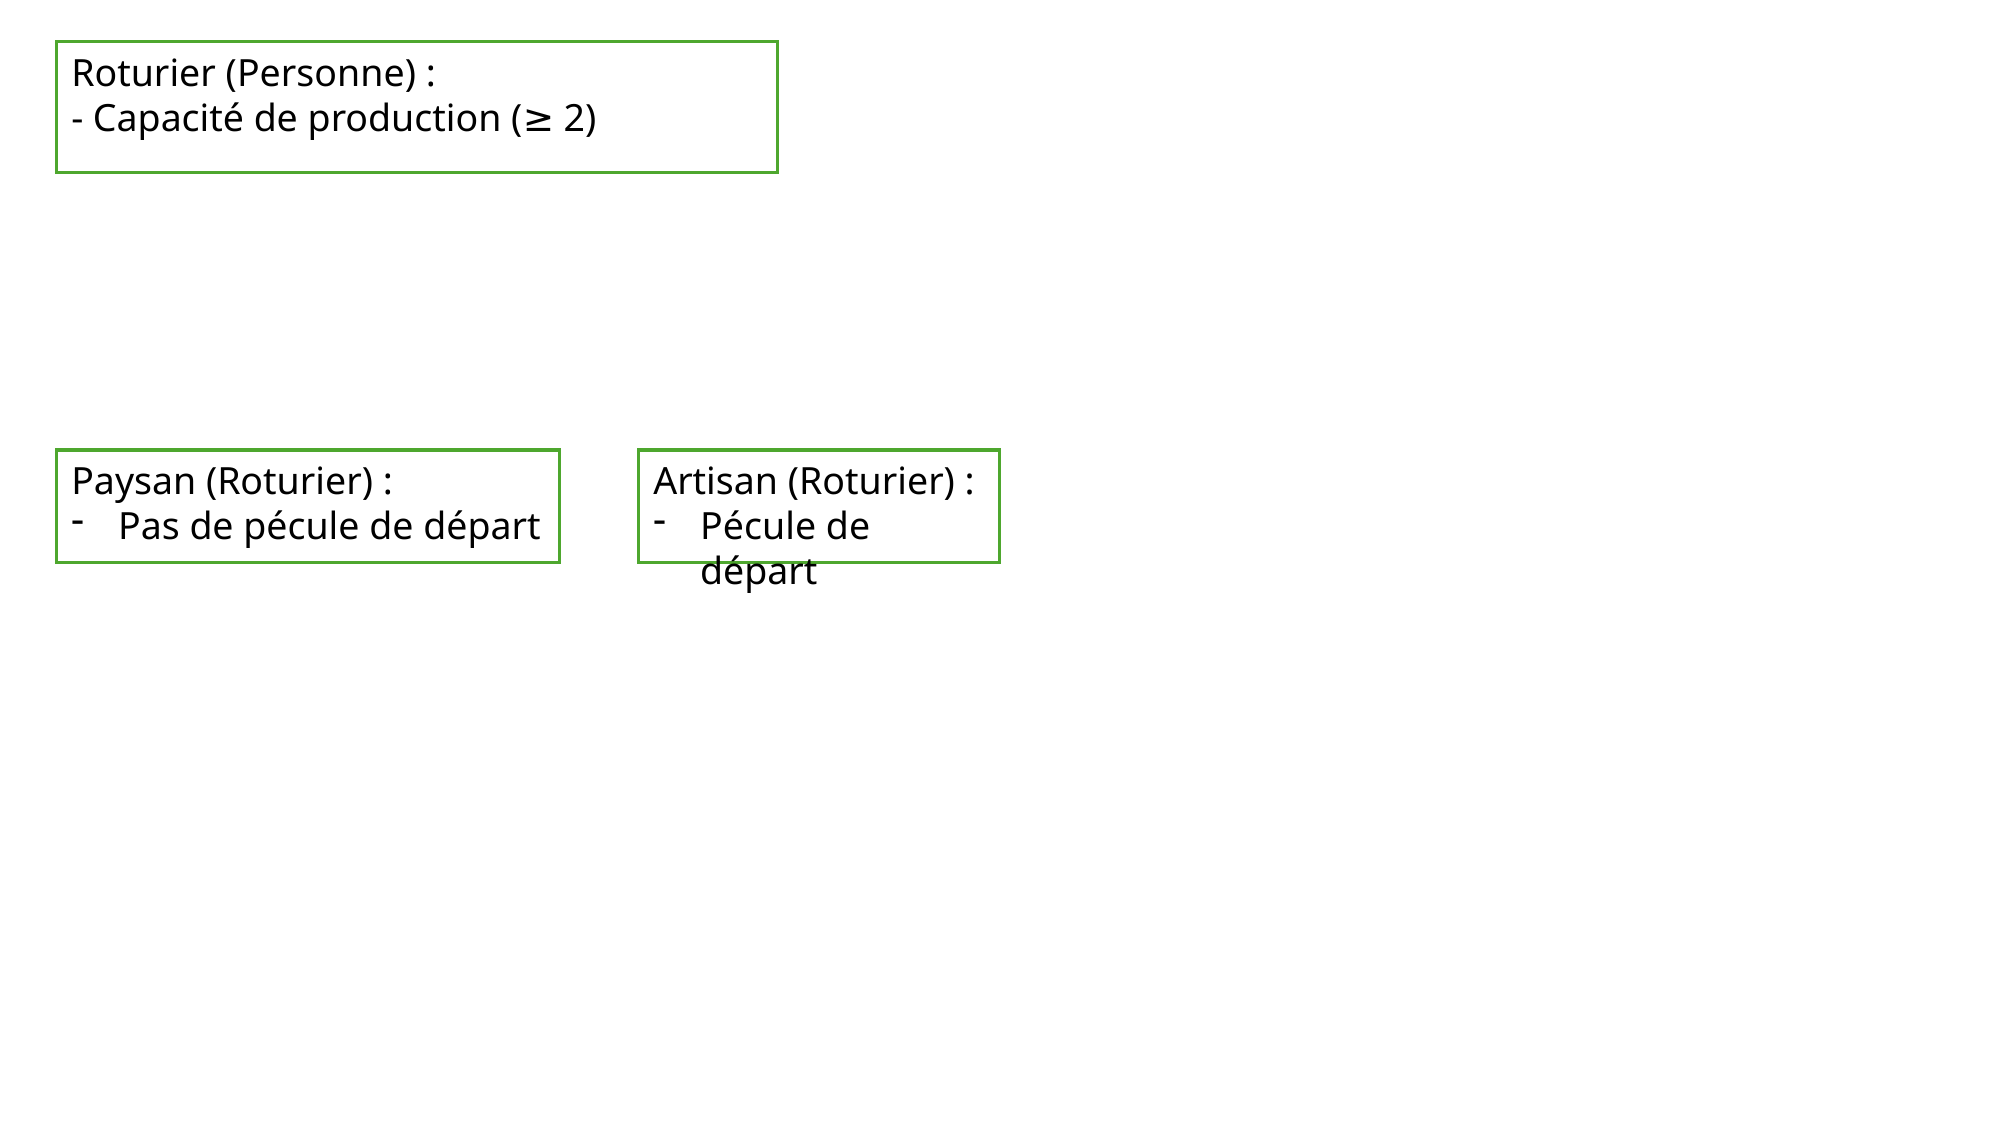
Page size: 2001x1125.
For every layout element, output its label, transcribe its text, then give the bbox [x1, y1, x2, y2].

text_box Artisan (Roturier) : Pécule de départ [637, 448, 1001, 564]
text_box Paysan (Roturier) : Pas de pécule de départ [55, 448, 561, 564]
text_box Roturier (Personne) : - Capacité de production (≥ 2) [55, 40, 779, 174]
